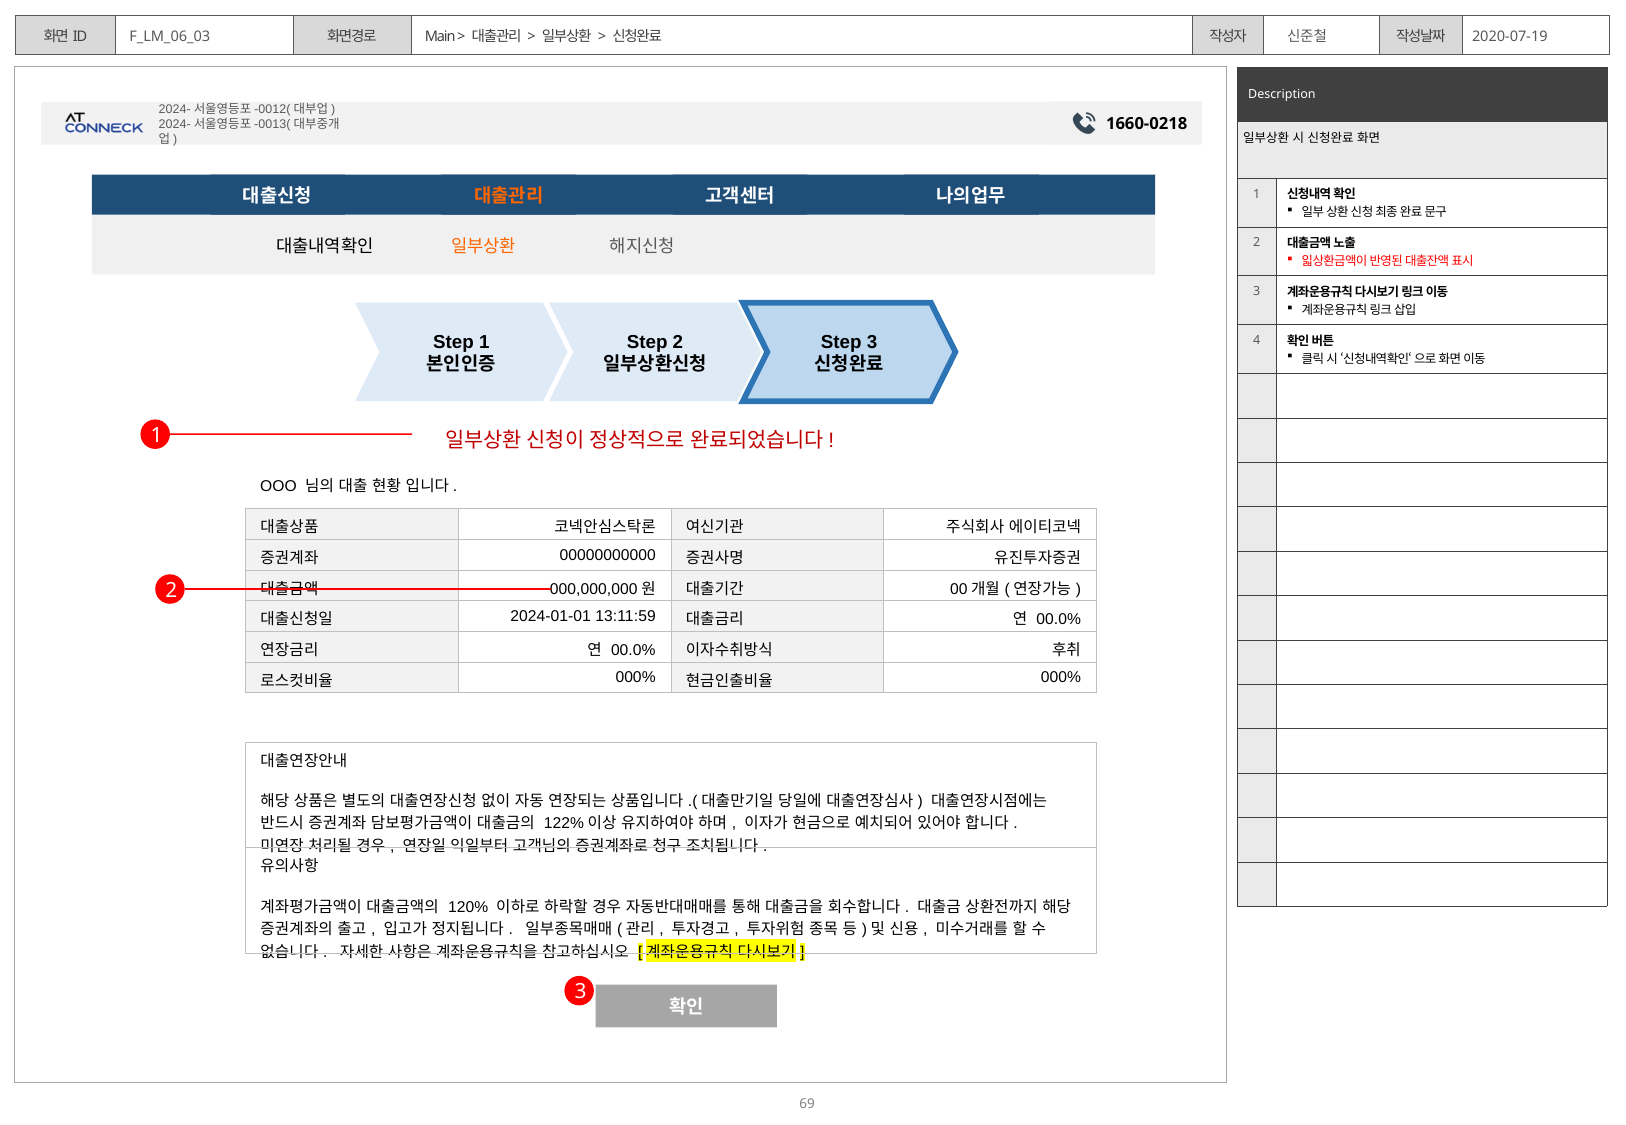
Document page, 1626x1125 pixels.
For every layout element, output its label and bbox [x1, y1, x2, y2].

table_cell [1238, 122, 1607, 178]
text_box [155, 574, 551, 604]
table_cell [1277, 729, 1607, 773]
table_cell [1238, 729, 1276, 773]
table_cell [1238, 507, 1276, 551]
table_cell [1238, 685, 1276, 728]
picture [1072, 110, 1097, 135]
table_header [246, 743, 1096, 847]
table_cell [884, 571, 1096, 600]
table_cell [884, 601, 1096, 631]
text_box [410, 17, 1138, 54]
table_cell [1277, 374, 1607, 418]
table_cell [1277, 325, 1607, 373]
text_box [781, 1088, 830, 1122]
table_cell [246, 632, 458, 662]
table_cell [1238, 228, 1276, 275]
table_cell [1238, 863, 1276, 906]
table_cell [246, 604, 458, 631]
table_cell [1277, 818, 1607, 862]
table_cell [1277, 228, 1607, 275]
table_cell [1238, 774, 1276, 817]
table_cell [1277, 596, 1607, 640]
table_cell [459, 601, 671, 631]
table_cell [1238, 325, 1276, 373]
table_header [672, 509, 883, 539]
table_cell [459, 663, 671, 692]
table_cell [672, 601, 883, 631]
table_cell [884, 540, 1096, 570]
table_cell [1238, 276, 1276, 324]
table_cell [1277, 641, 1607, 684]
text_box [564, 975, 594, 1006]
text_box [1273, 17, 1378, 54]
table_cell [459, 571, 671, 600]
table_cell [1238, 179, 1276, 227]
table_cell [1277, 685, 1607, 728]
table_cell [246, 848, 1096, 953]
text_box [115, 17, 277, 54]
table_cell [1277, 774, 1607, 817]
table_cell [1238, 641, 1276, 684]
text_box [41, 100, 1203, 146]
table_cell [672, 571, 883, 600]
table_cell [884, 663, 1096, 692]
text_box [140, 419, 413, 449]
table_cell [1277, 419, 1607, 462]
picture [62, 110, 145, 134]
table_cell [1277, 552, 1607, 595]
table_cell [1277, 507, 1607, 551]
text_box [1458, 17, 1563, 54]
table_cell [1238, 596, 1276, 640]
table_cell [1277, 863, 1607, 906]
table_cell [672, 540, 883, 570]
table_header [884, 509, 1096, 539]
text_box [245, 411, 864, 504]
text_box [355, 302, 956, 402]
table_cell [1238, 463, 1276, 506]
table_cell [884, 632, 1096, 662]
table_cell [1277, 276, 1607, 324]
text_box [91, 174, 1156, 275]
table_header [459, 509, 671, 539]
table_cell [459, 540, 671, 570]
table_cell [246, 540, 458, 570]
table_cell [1238, 552, 1276, 595]
table_header [246, 509, 458, 539]
table_cell [672, 663, 883, 692]
table_cell [1238, 818, 1276, 862]
text_box [595, 983, 778, 1028]
table_cell [1277, 463, 1607, 506]
table_cell [1238, 374, 1276, 418]
table_header [1238, 68, 1607, 121]
table_cell [246, 663, 458, 692]
table_cell [1238, 419, 1276, 462]
table_cell [672, 632, 883, 662]
table_cell [1277, 179, 1607, 227]
table_cell [459, 632, 671, 662]
